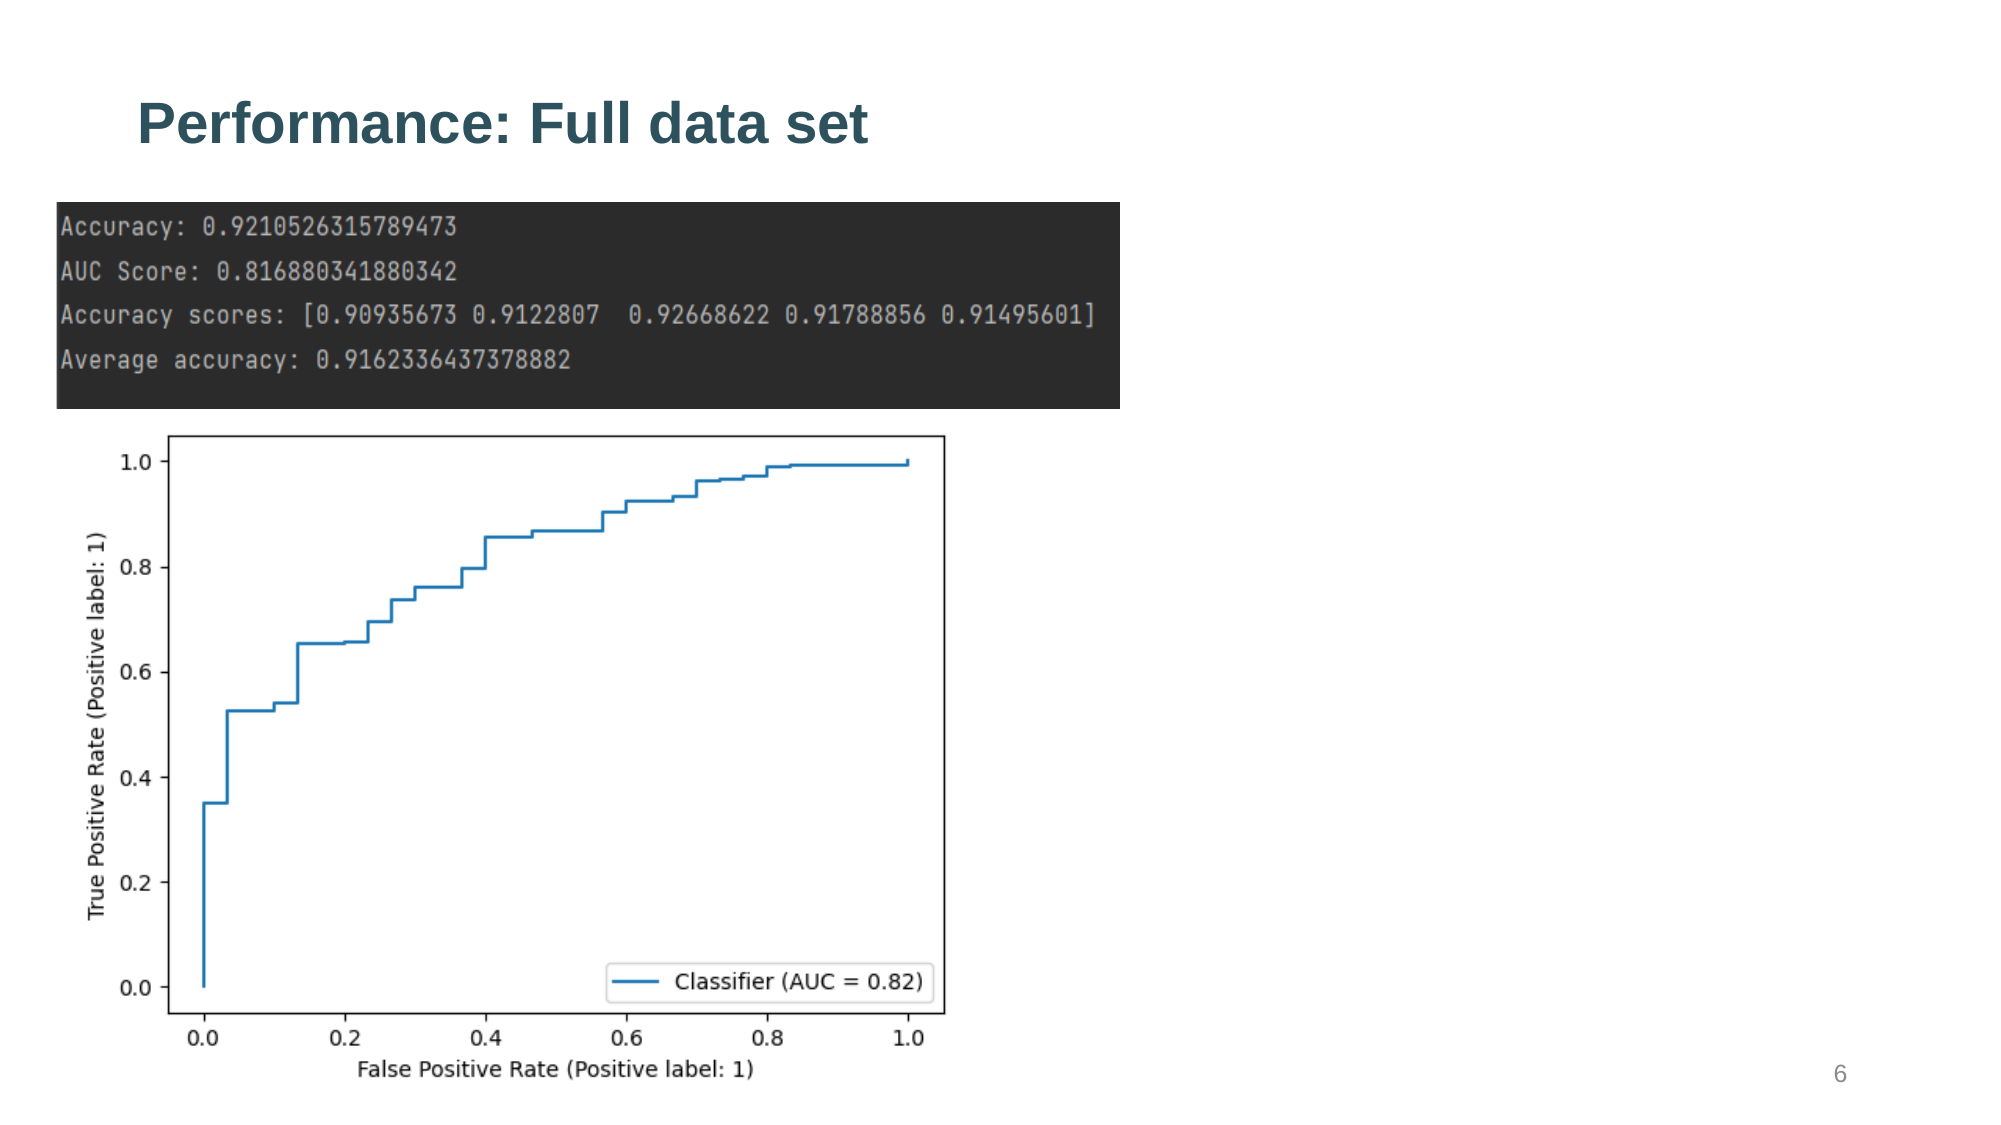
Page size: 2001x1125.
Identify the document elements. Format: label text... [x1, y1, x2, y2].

title Performance: Full data set [137, 93, 1867, 237]
picture [43, 202, 1120, 1096]
slide_number 6 [1412, 1042, 1863, 1103]
